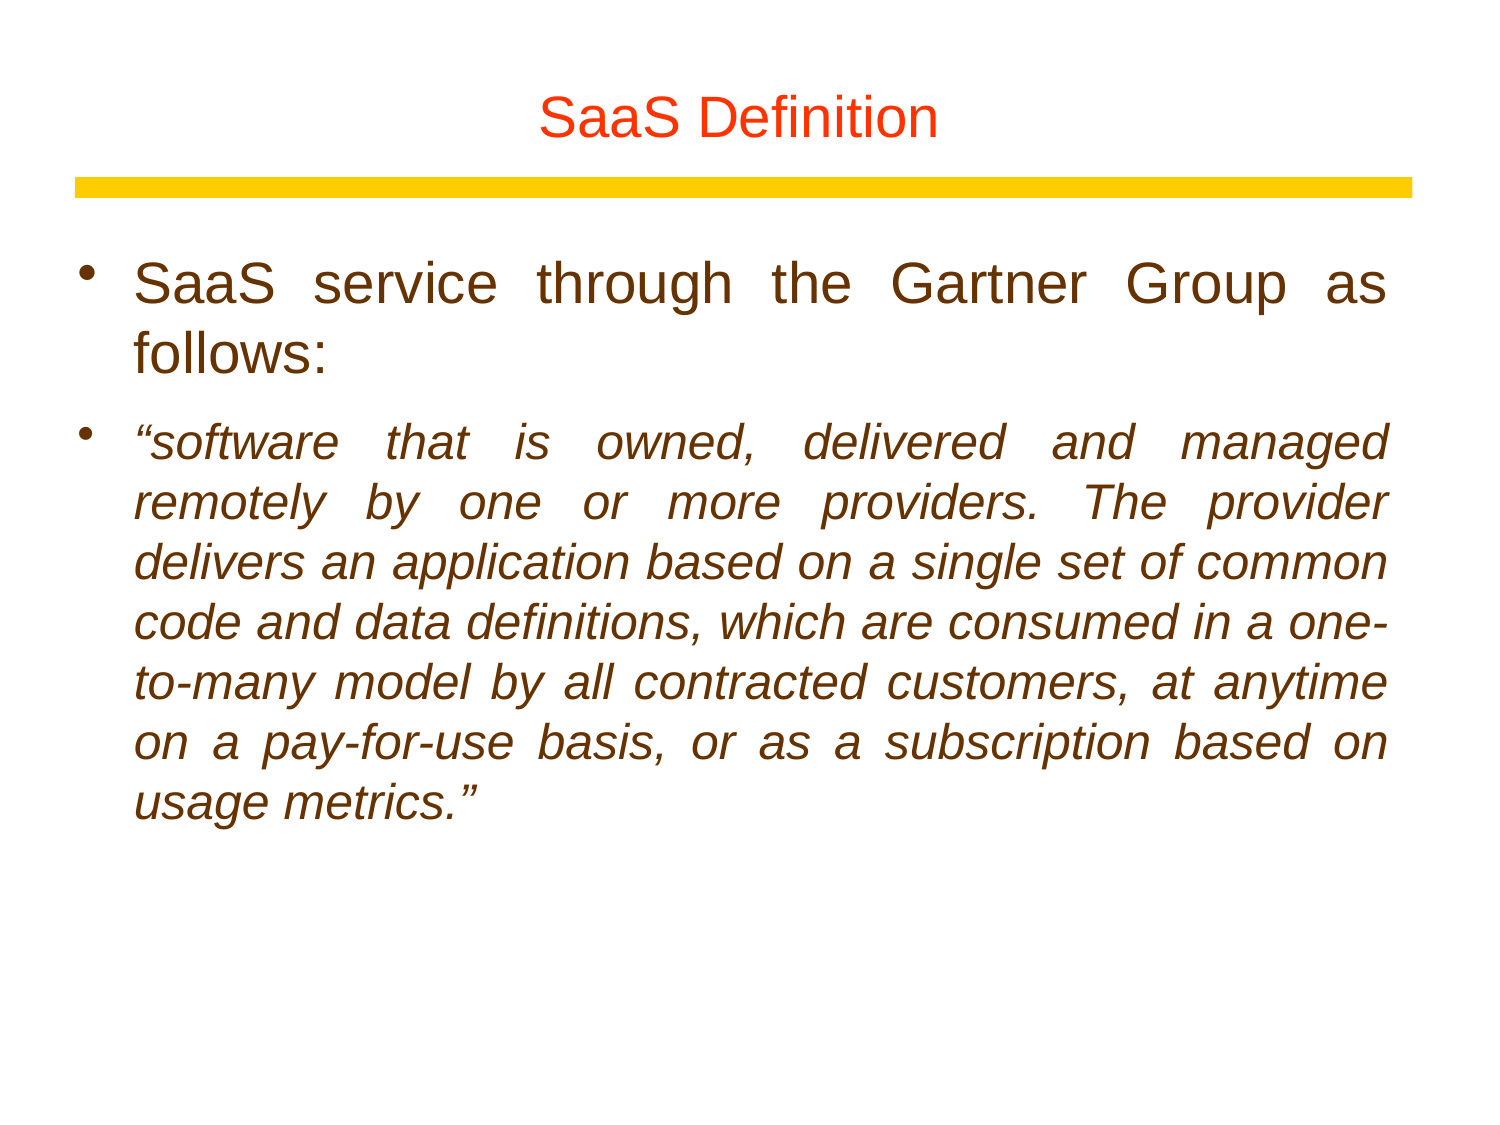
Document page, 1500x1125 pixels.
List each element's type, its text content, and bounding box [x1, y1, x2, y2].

title SaaS Definition [66, 37, 1413, 159]
list SaaS service through the Gartner Group as follows: “software that is owned, delivered and managed remotely by one or more providers. The provider delivers an application based on a single set of common code and data definitions, which are consumed in a one-to-many model by all contracted customers, at anytime on a pay-for-use basis, or as a subscription based on usage metrics.” [62, 237, 1405, 1026]
